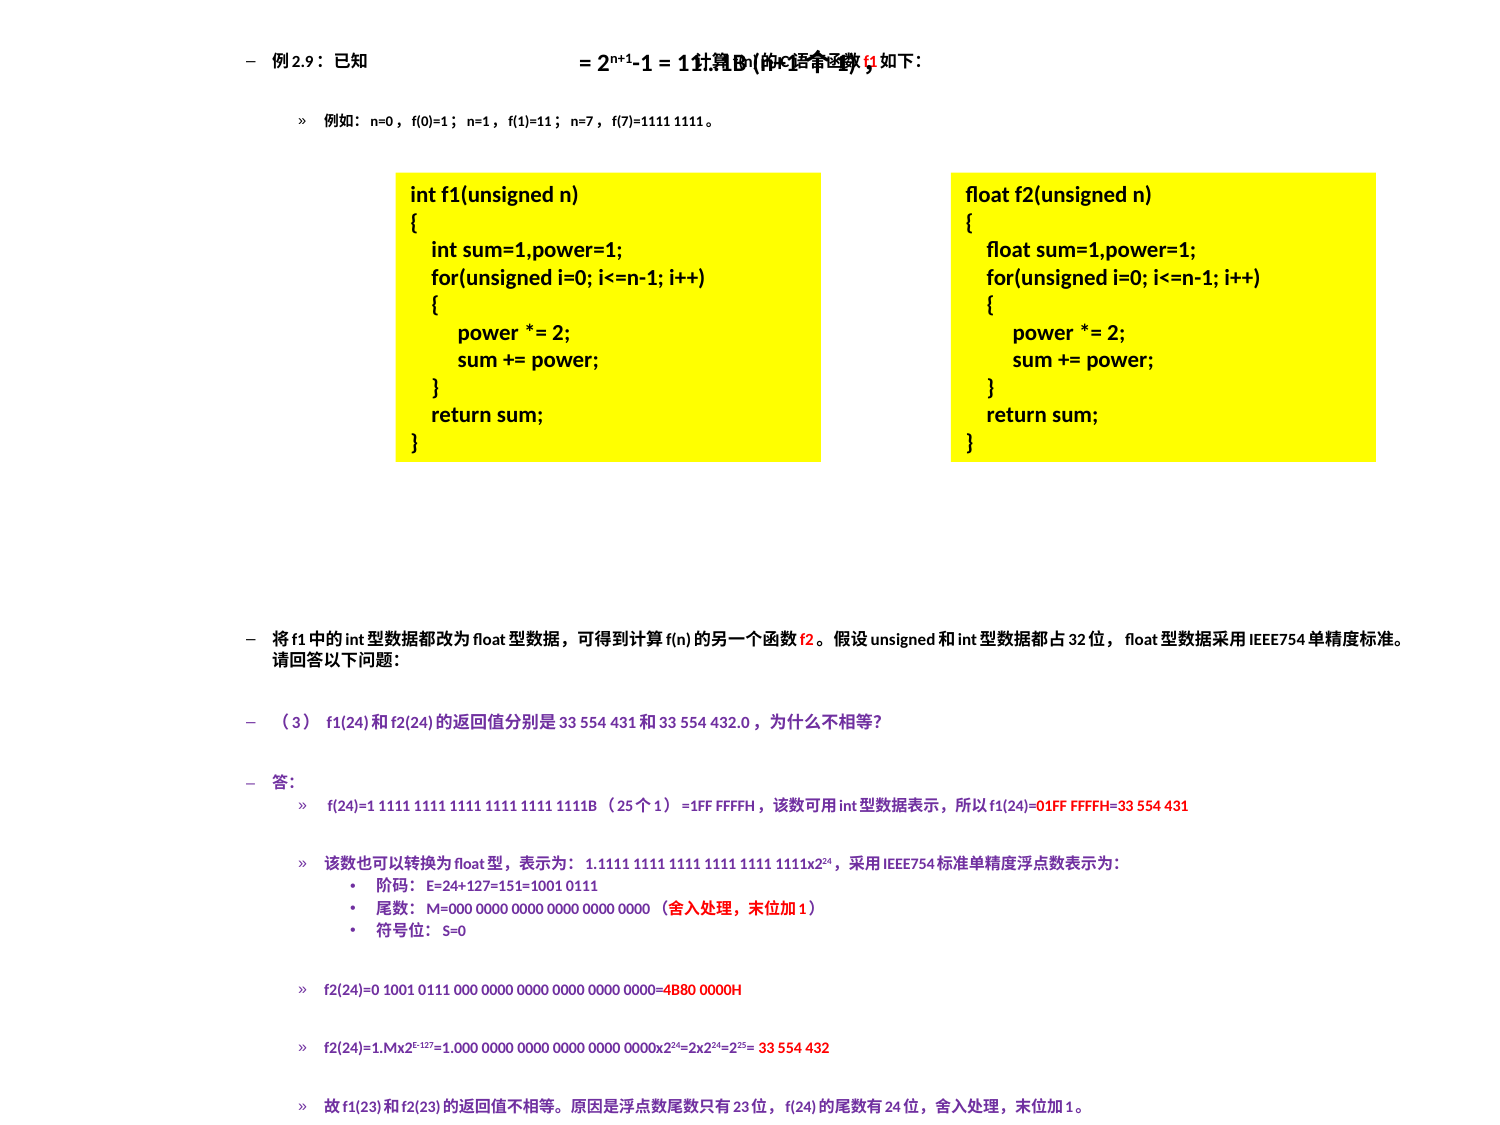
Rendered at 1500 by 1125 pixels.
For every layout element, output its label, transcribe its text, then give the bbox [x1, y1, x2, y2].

list 例2.9：已知 计算f(n)的C语言函数f1如下： 例如：n=0，f(0)=1；n=1，f(1)=11；n=7，f(7)=1111 1111。 将f1中的int型数据都改为float型数据，可得到计算f(n)的另一个函数f2。假设unsigned和int型数据都占32位，float型数据采用IEEE754单精度标准。请回答以下问题： （3） f1(24)和f2(24)的返回值分别是33 554 431和33 554 432.0，为什么不相等？ 答： f(24)=1 1111 1111 1111 1111 1111 1111B（25个1）=1FF FFFFH，该数可用int型数据表示，所以f1(24)=01FF FFFFH=33 554 431 该数也可以转换为float型，表示为：1.1111 1111 1111 1111 1111 1111x224，采用IEEE754标准单精度浮点数表示为： 阶码：E=24+127=151=1001 0111 尾数：M=000 0000 0000 0000 0000 0000（舍入处理，末位加1） 符号位：S=0 f2(24)=0 1001 0111 000 0000 0000 0000 0000 0000=4B80 0000H f2(24)=1.Mx2E-127=1.000 0000 0000 0000 0000 0000x224=2x224=225= 33 554 432 故f1(23)和f2(23)的返回值不相等。原因是浮点数尾数只有23位，f(24)的尾数有24位，舍入处理，末位加1。 [75, 42, 1425, 1125]
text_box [395, 172, 1377, 466]
